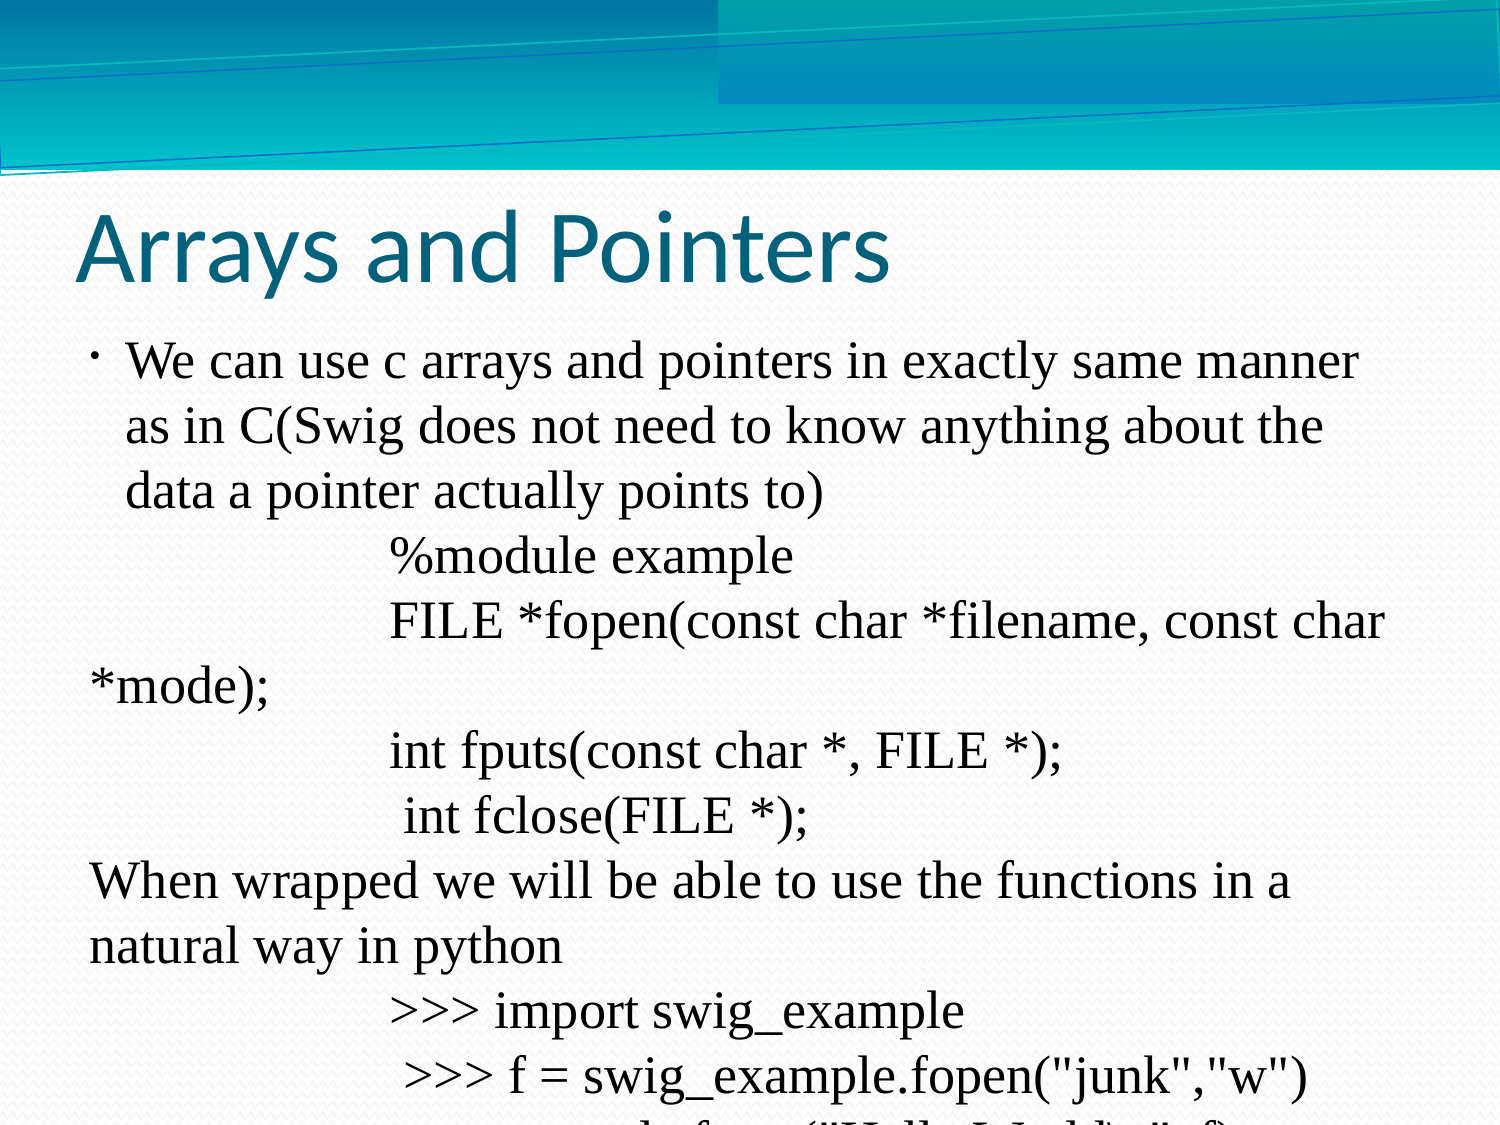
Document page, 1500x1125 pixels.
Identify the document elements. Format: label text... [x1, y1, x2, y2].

picture [2, 169, 75, 174]
picture [0, 169, 1500, 1125]
text_box We can use c arrays and pointers in exactly same manner as in C(Swig does not need to know anything about the data a pointer actually points to) %module example FILE *fopen(const char *filename, const char *mode); int fputs(const char *, FILE *); int fclose(FILE *); When wrapped we will be able to use the functions in a natural way in python >>> import swig_example >>> f = swig_example.fopen("junk","w") >>> example.fputs("Hello World\n", f) >>> example.fclose(f) [75, 317, 1425, 1038]
text_box Arrays and Pointers [75, 115, 1425, 303]
